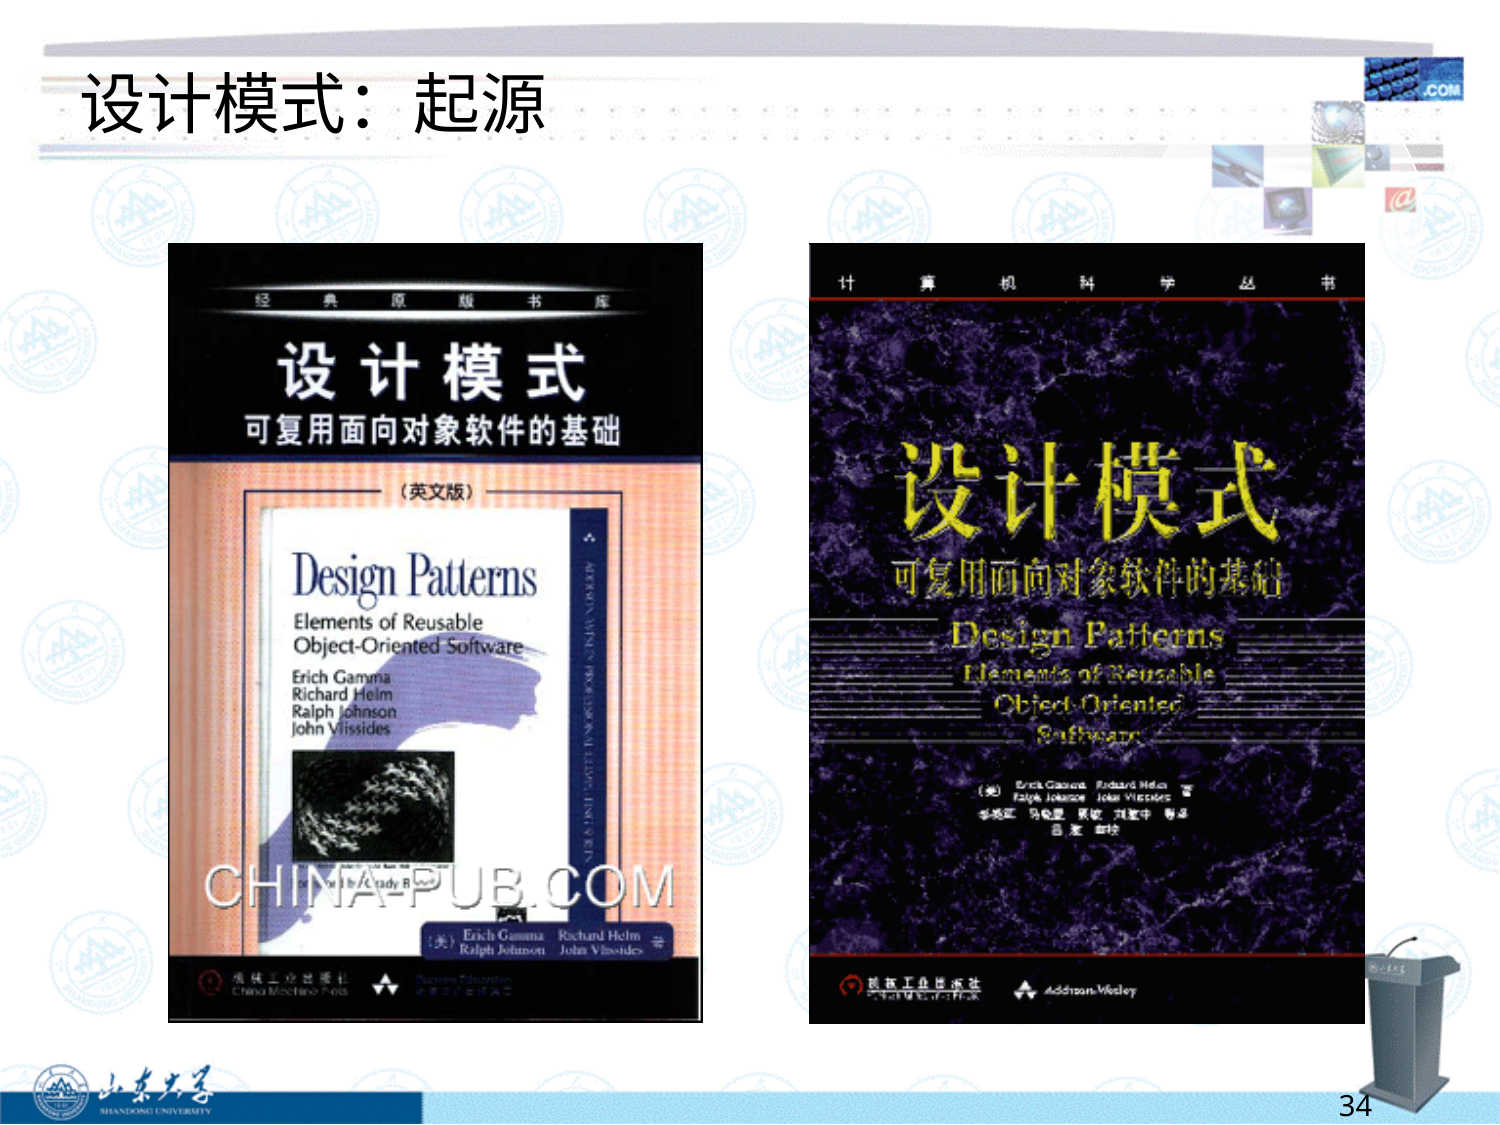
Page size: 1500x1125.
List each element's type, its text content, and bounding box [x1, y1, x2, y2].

picture [0, 1, 1500, 1124]
title 设计模式：起源 [64, 54, 1424, 149]
slide_number 34 [1074, 1082, 1388, 1125]
